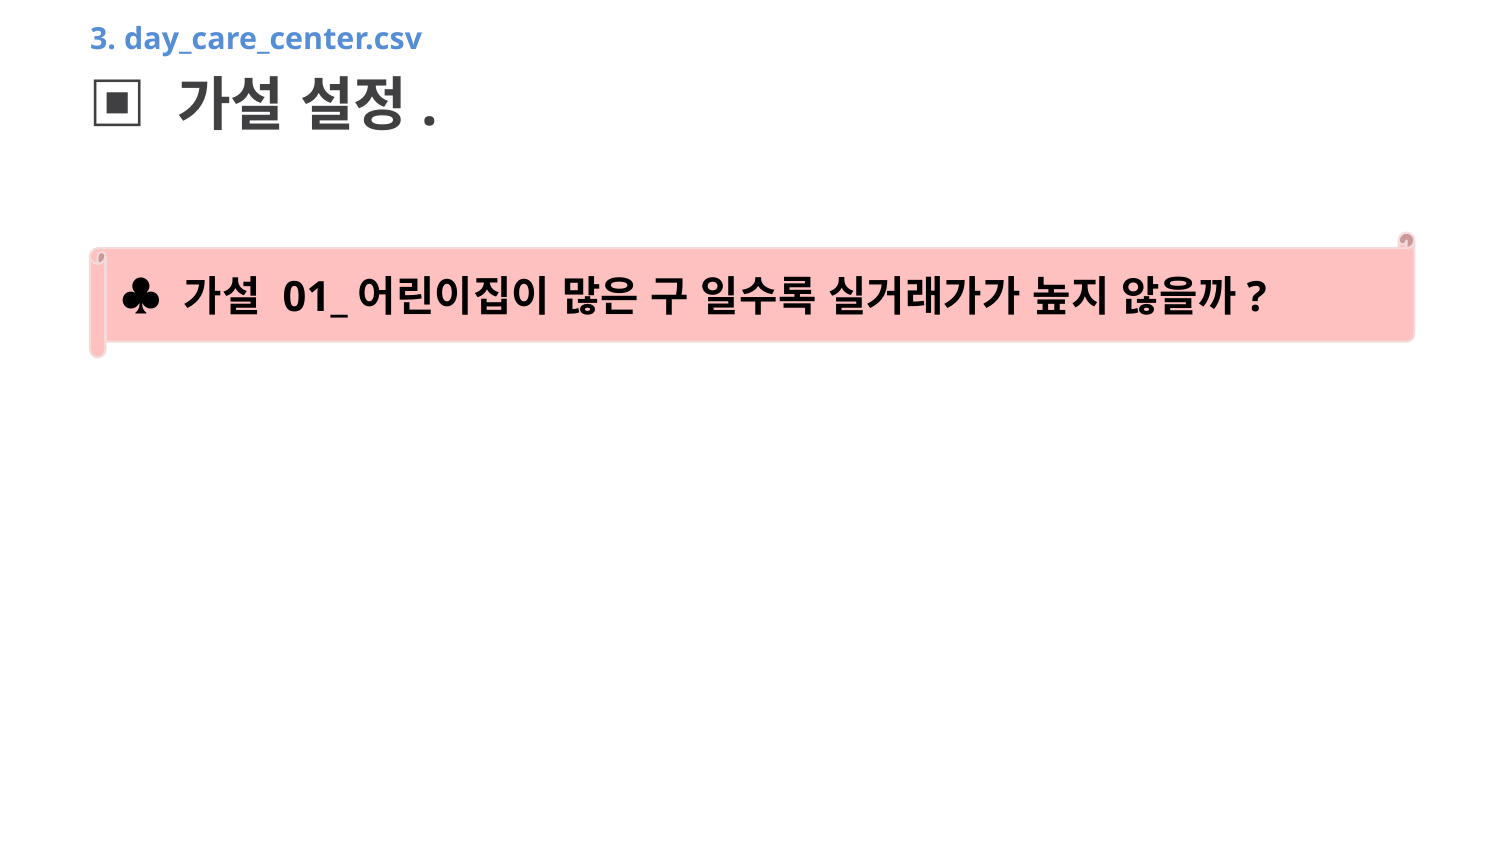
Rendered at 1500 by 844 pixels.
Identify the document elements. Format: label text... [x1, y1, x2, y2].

text_box ▣ 가설 설정. [73, 38, 1424, 166]
text_box ♣ 가설 01_어린이집이 많은 구 일수록 실거래가가 높지 않을까? [87, 230, 1417, 360]
title 3. day_care_center.csv [75, 11, 657, 38]
